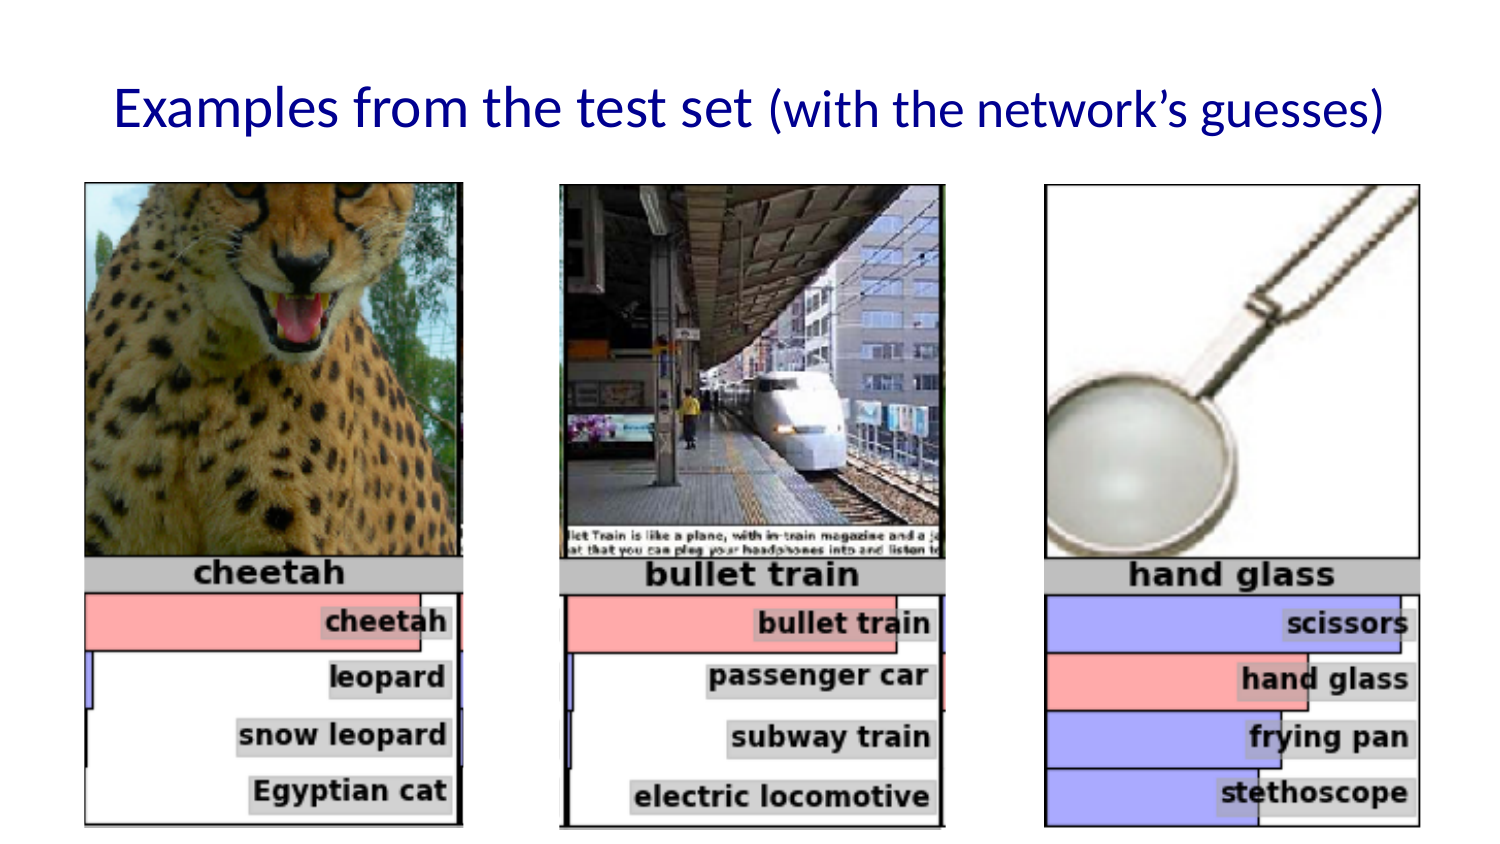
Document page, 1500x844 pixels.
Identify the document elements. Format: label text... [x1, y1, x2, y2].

title Examples from the test set (with the network’s guesses) [75, 33, 1425, 175]
picture [83, 181, 464, 828]
picture [1043, 184, 1421, 830]
picture [559, 184, 946, 830]
